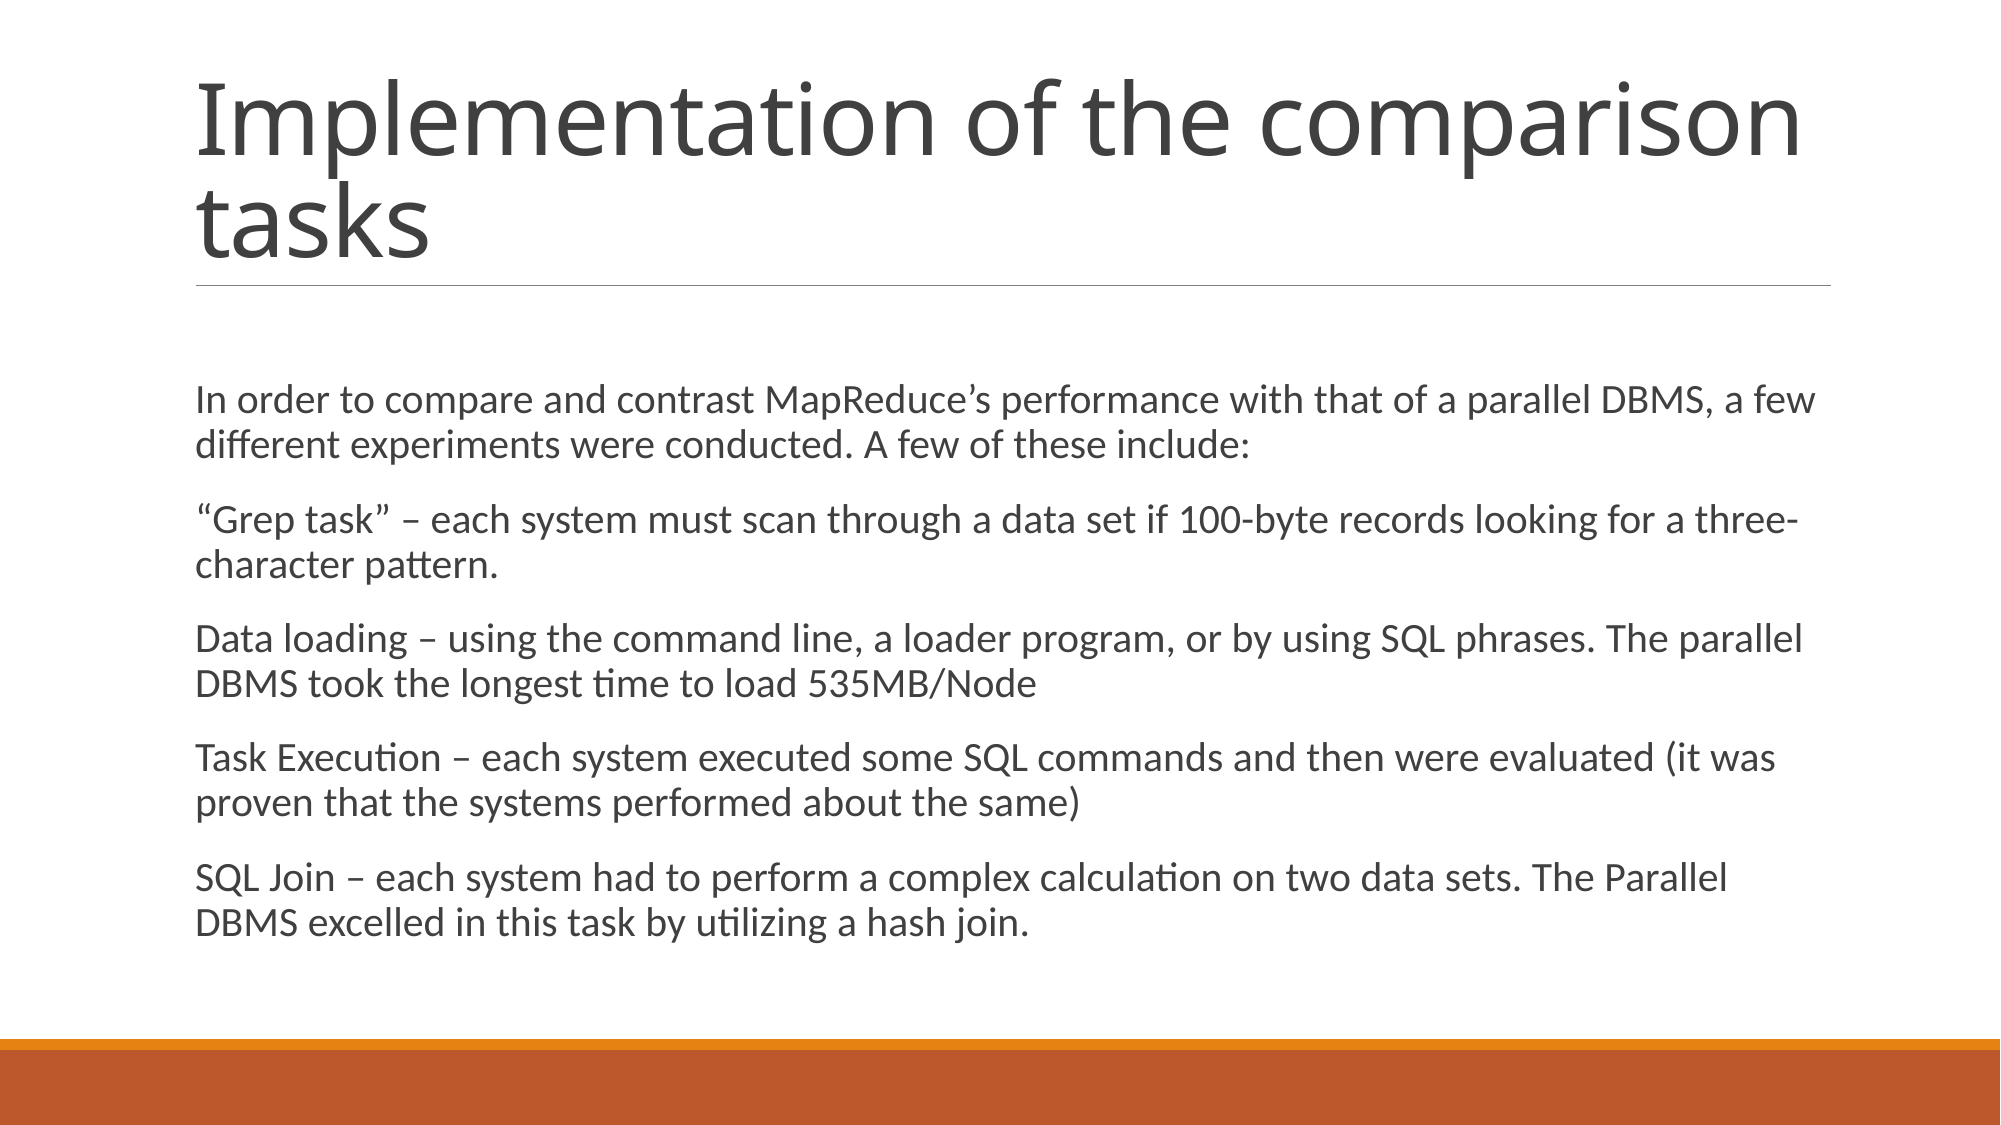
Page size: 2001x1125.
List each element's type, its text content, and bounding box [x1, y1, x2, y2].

title Implementation of the comparison tasks [180, 47, 1830, 285]
list In order to compare and contrast MapReduce’s performance with that of a parallel DBMS, a few different experiments were conducted. A few of these include: “Grep task” – each system must scan through a data set if 100-byte records looking for a three-character pattern. Data loading – using the command line, a loader program, or by using SQL phrases. The parallel DBMS took the longest time to load 535MB/Node Task Execution – each system executed some SQL commands and then were evaluated (it was proven that the systems performed about the same) SQL Join – each system had to perform a complex calculation on two data sets. The Parallel DBMS excelled in this task by utilizing a hash join. [180, 370, 1830, 1031]
